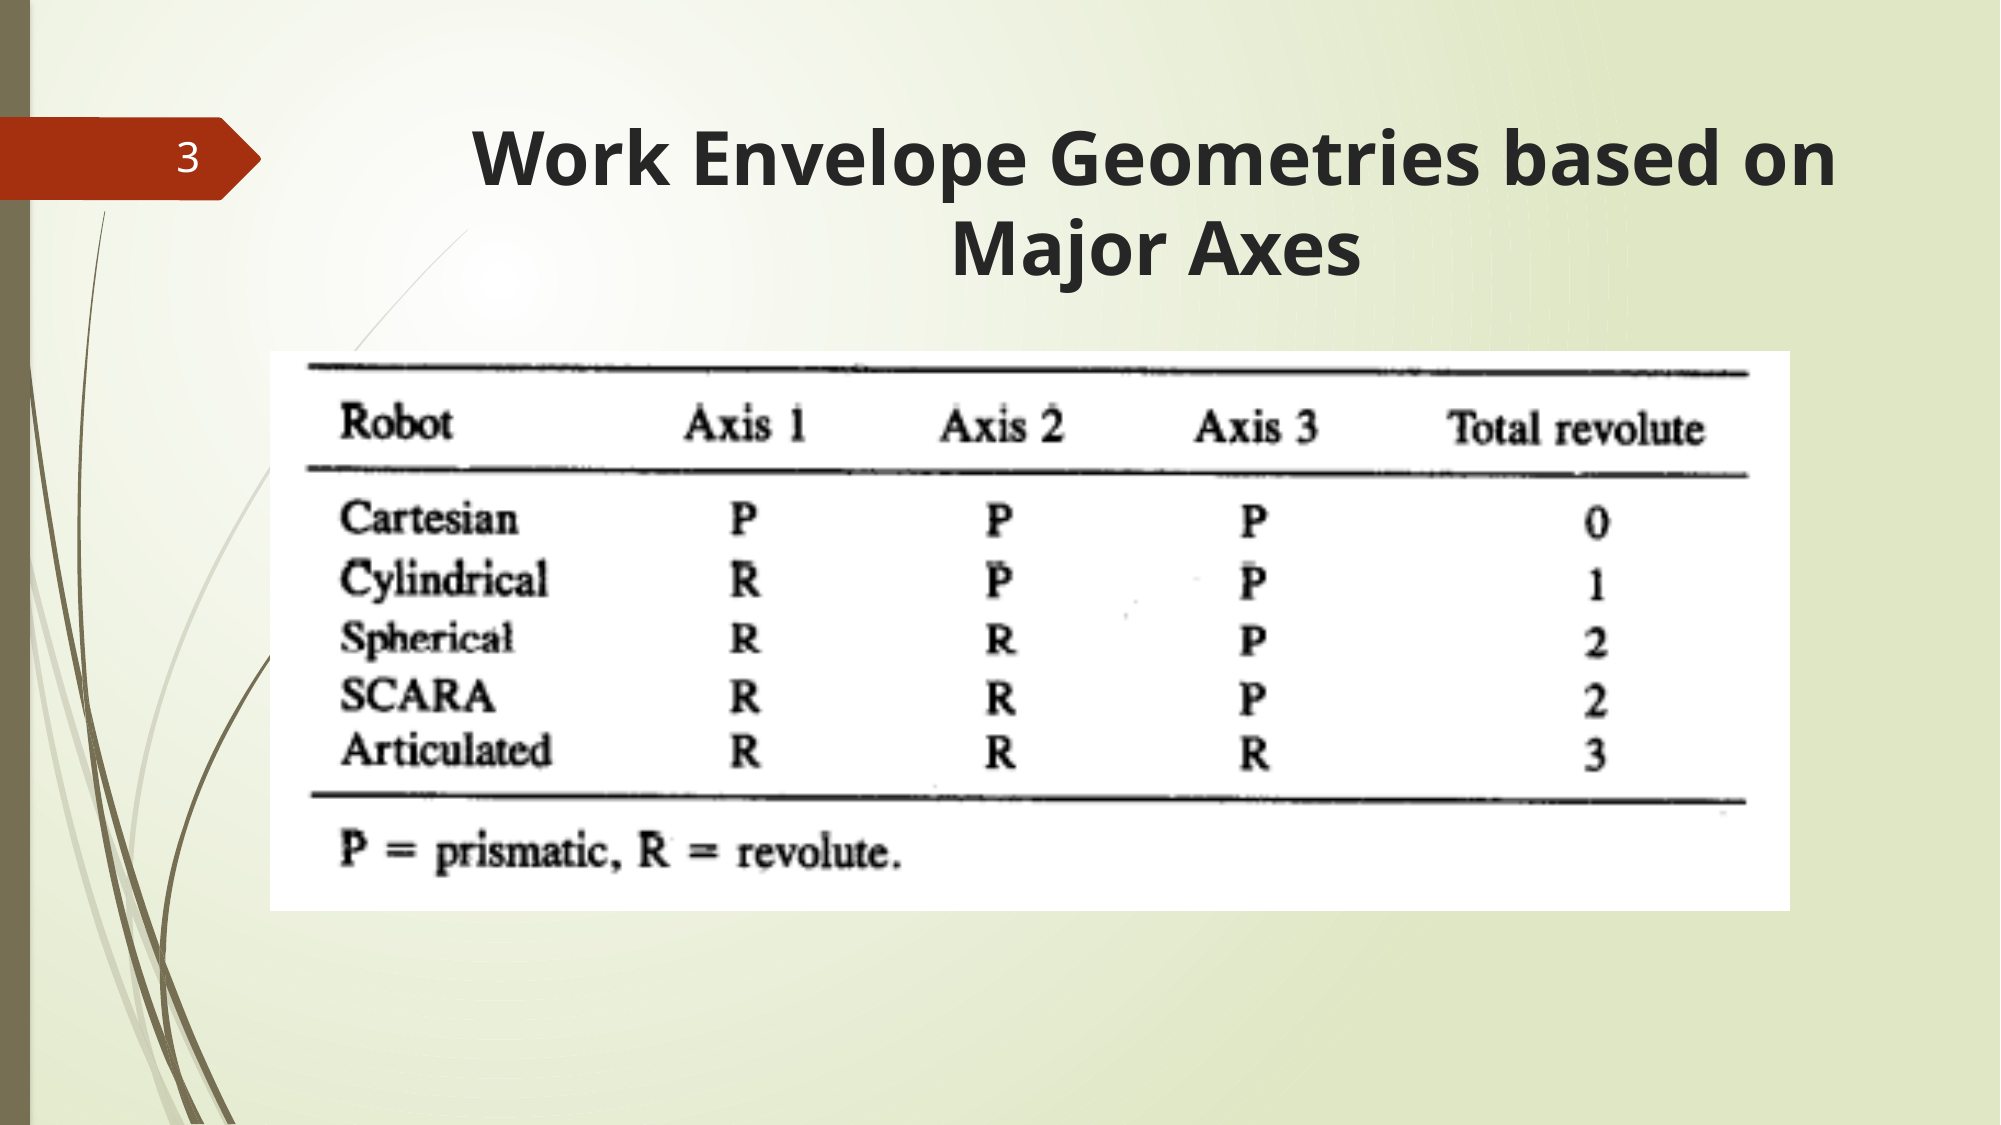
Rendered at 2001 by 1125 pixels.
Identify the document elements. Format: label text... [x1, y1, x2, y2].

picture [270, 351, 1790, 911]
slide_number 3 [87, 129, 216, 190]
title Work Envelope Geometries based on Major Axes [425, 102, 1888, 313]
